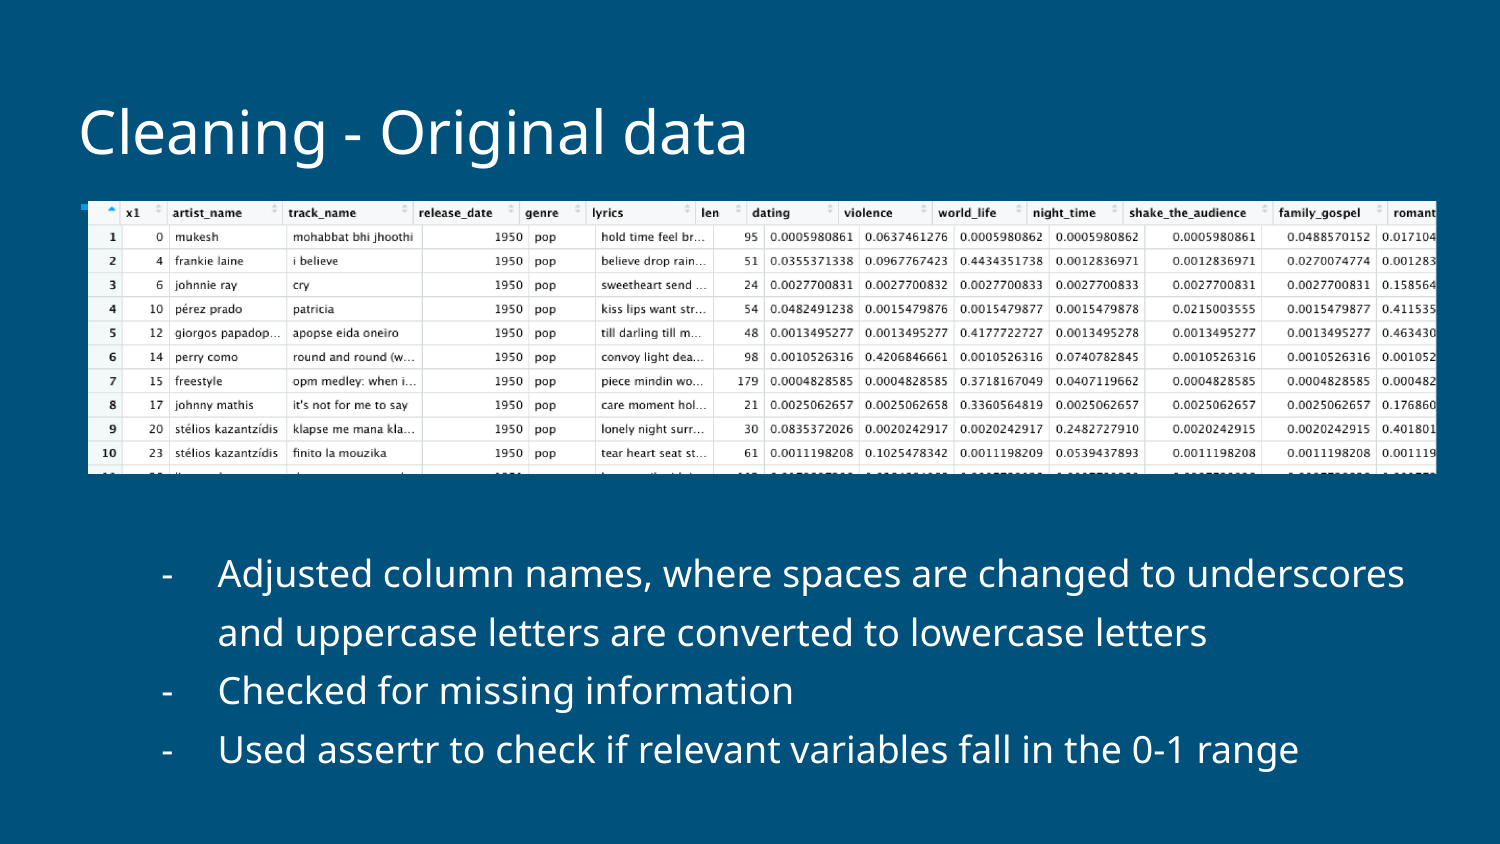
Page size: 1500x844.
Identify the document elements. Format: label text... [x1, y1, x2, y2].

picture [89, 202, 1436, 473]
list Adjusted column names, where spaces are changed to underscores and uppercase letters are converted to lowercase letters Checked for missing information Used assertr to check if relevant variables fall in the 0-1 range [127, 524, 1437, 817]
title Cleaning - Original data [63, 75, 1437, 188]
